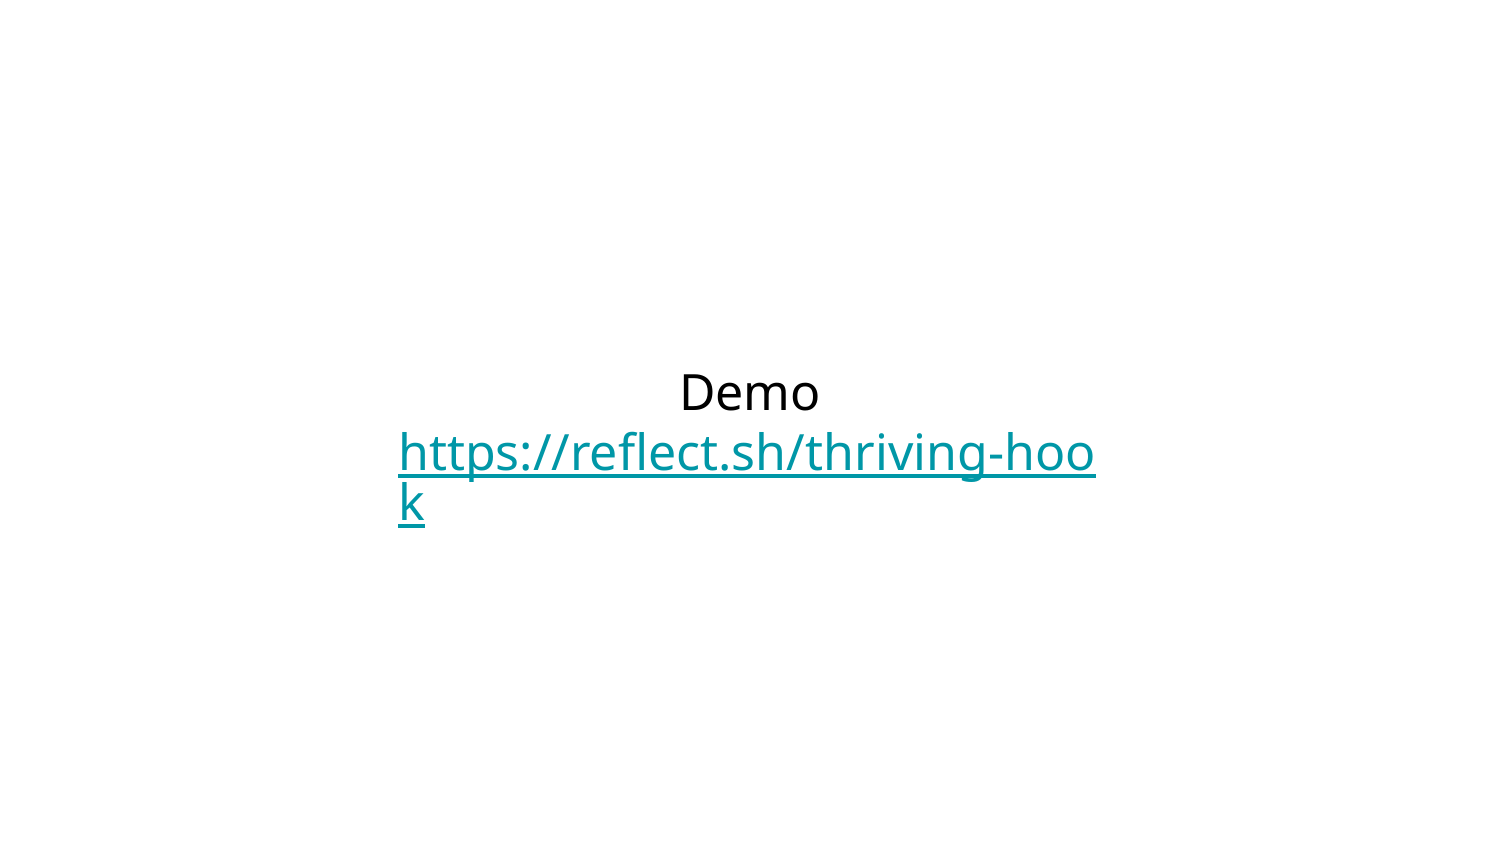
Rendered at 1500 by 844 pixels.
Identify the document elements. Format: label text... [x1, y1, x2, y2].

text_box Demo https://reflect.sh/thriving-hook [383, 345, 1117, 499]
